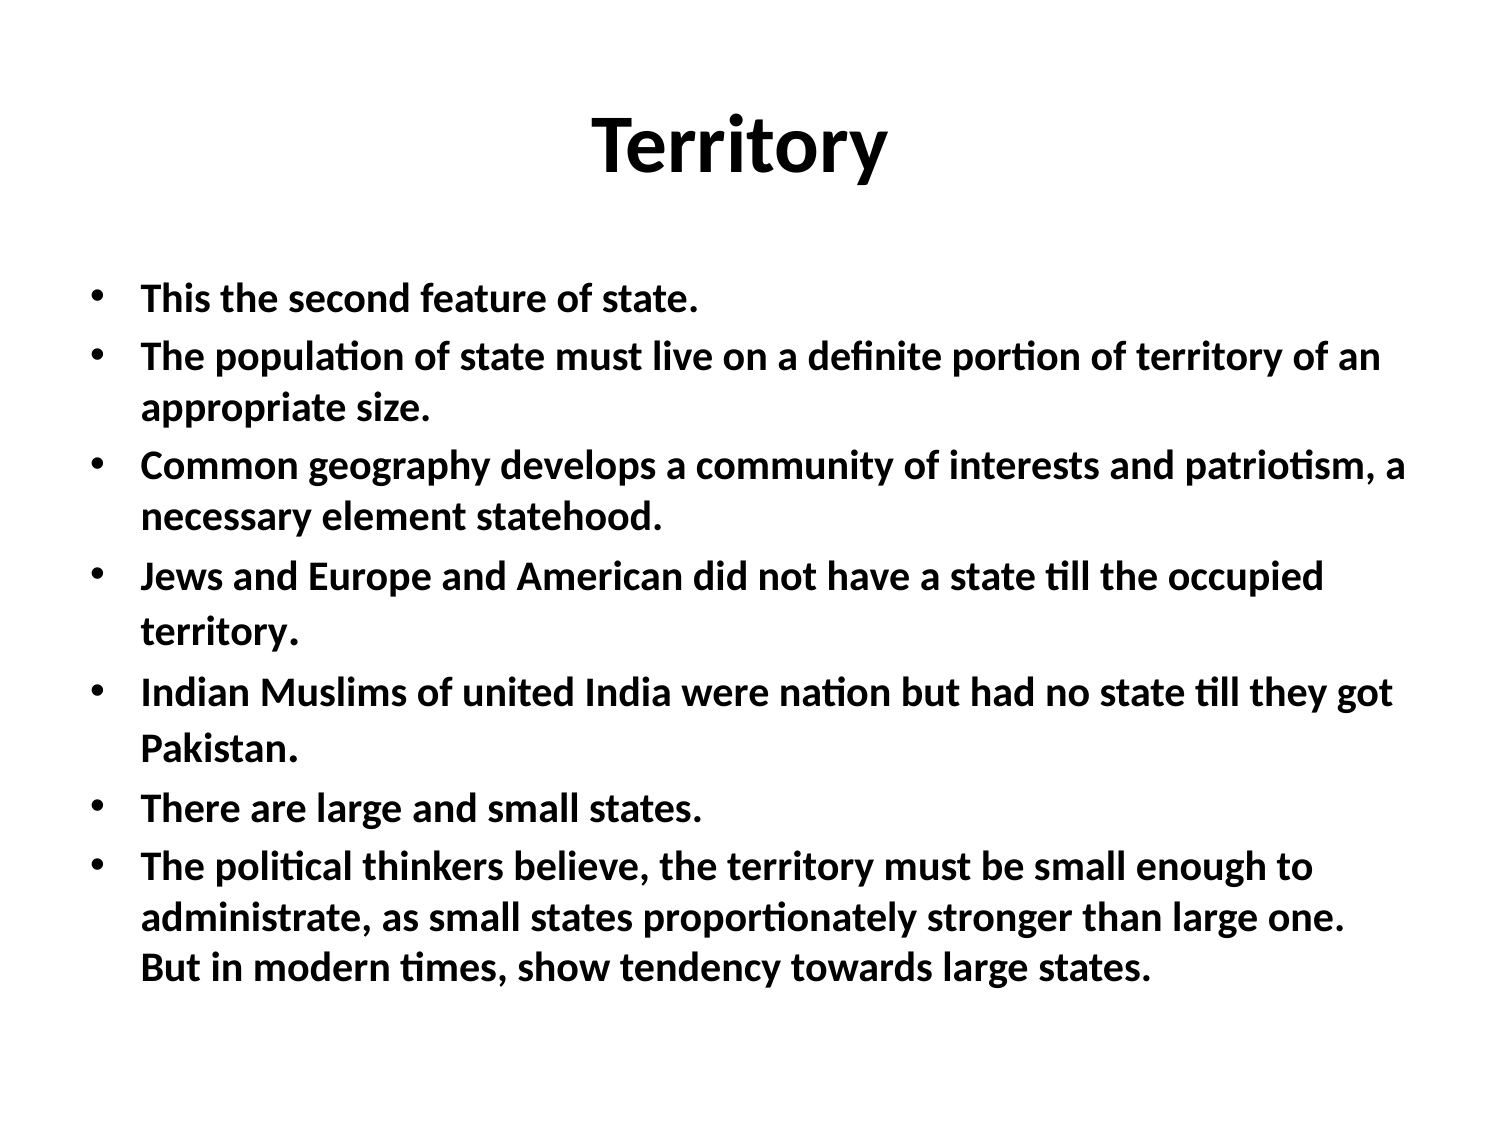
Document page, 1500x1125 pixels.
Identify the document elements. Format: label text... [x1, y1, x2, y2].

title Territory [75, 45, 1425, 233]
list This the second feature of state. The population of state must live on a definite portion of territory of an appropriate size. Common geography develops a community of interests and patriotism, a necessary element statehood. Jews and Europe and American did not have a state till the occupied territory. Indian Muslims of united India were nation but had no state till they got Pakistan. There are large and small states. The political thinkers believe, the territory must be small enough to administrate, as small states proportionately stronger than large one. But in modern times, show tendency towards large states. [75, 262, 1425, 1005]
